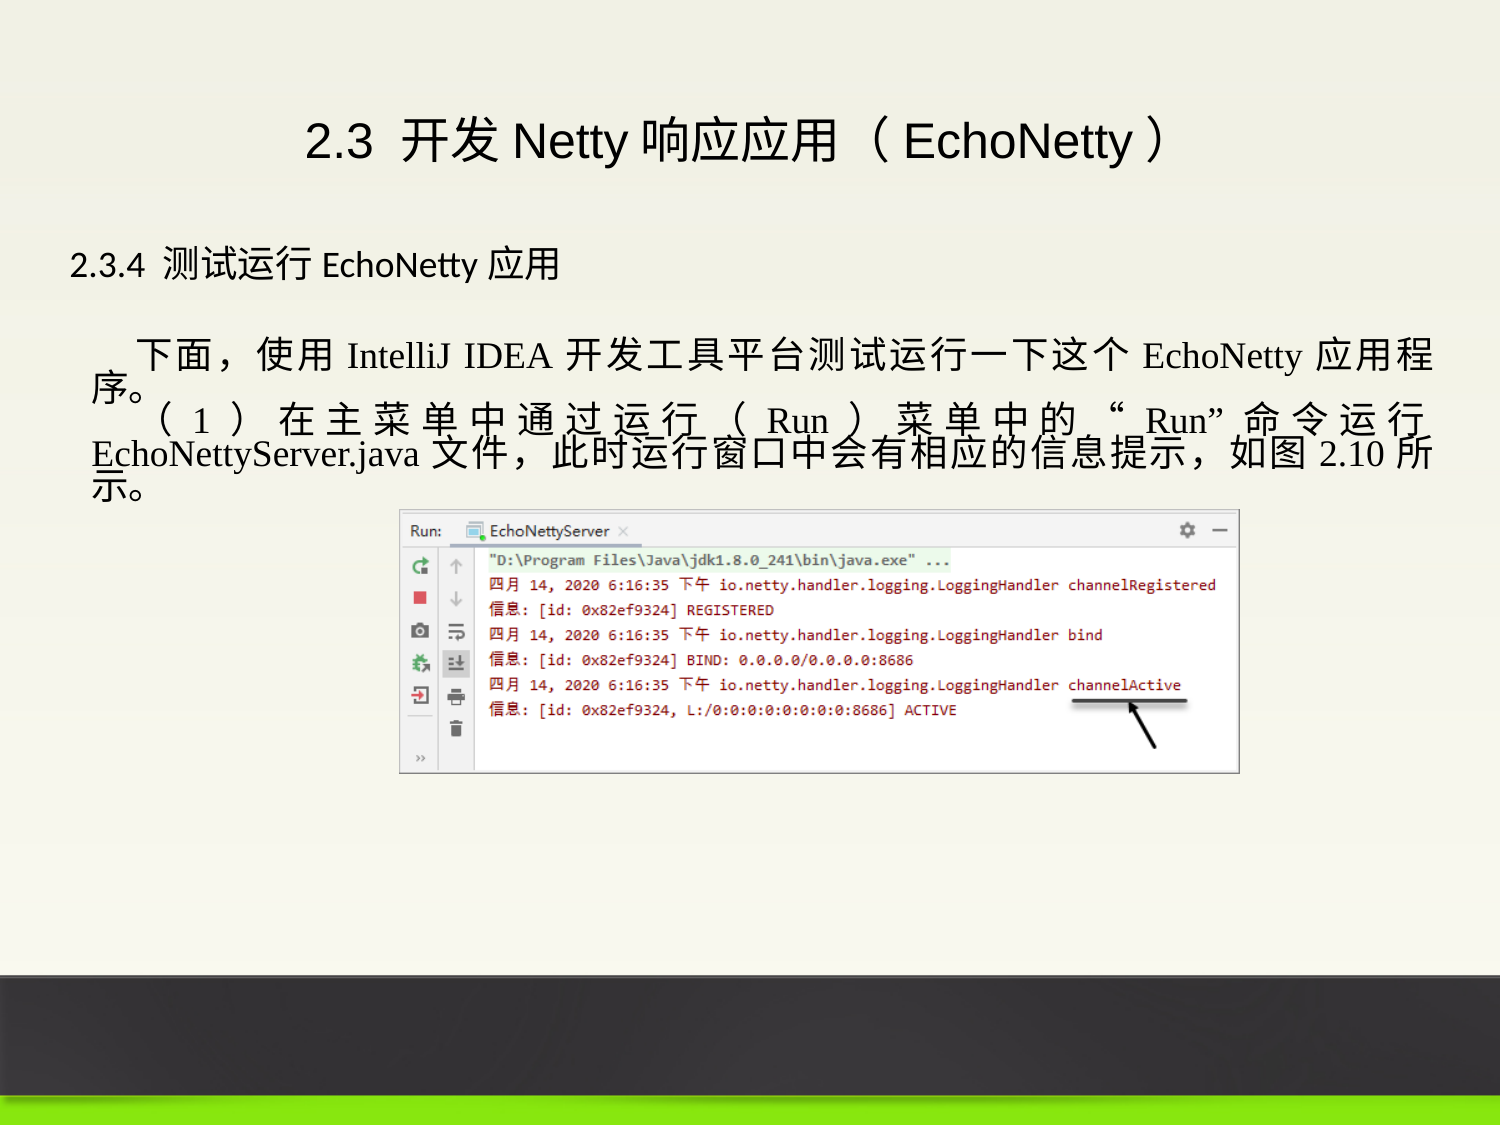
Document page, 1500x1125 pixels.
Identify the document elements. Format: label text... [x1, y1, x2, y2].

title 2.3 开发Netty响应应用（EchoNetty） [74, 44, 1426, 234]
text_box 2.3.4 测试运行EchoNetty应用 [54, 232, 1125, 293]
text_box 下面，使用IntelliJ IDEA开发工具平台测试运行一下这个EchoNetty应用程序。 （1）在主菜单中通过运行（Run）菜单中的“Run”命令运行EchoNettyServer.java文件，此时运行窗口中会有相应的信息提示，如图2.10所示。 [32, 335, 1449, 515]
picture [0, 0, 1500, 1125]
